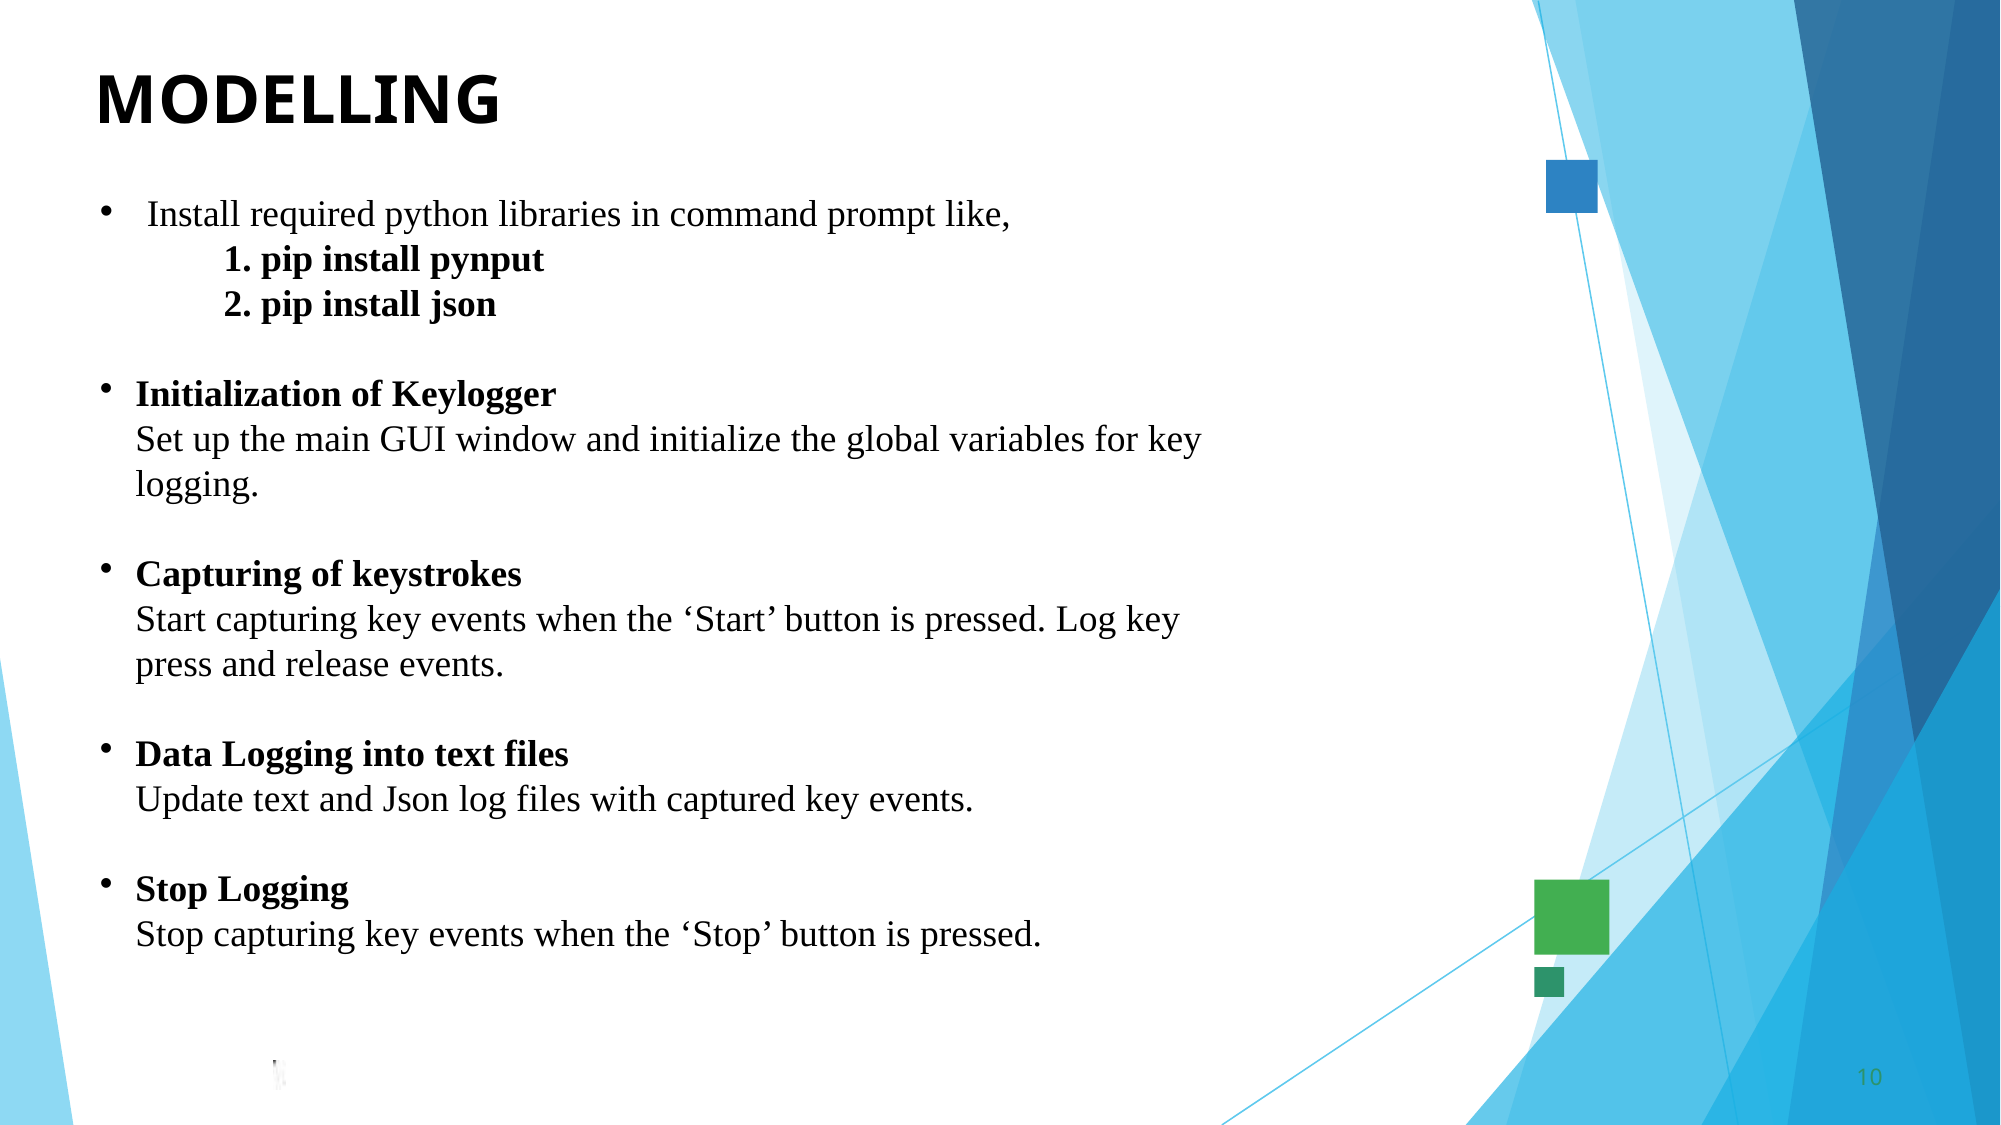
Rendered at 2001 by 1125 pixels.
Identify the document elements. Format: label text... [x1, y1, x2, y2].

text_box MODELLING [92, 54, 635, 137]
text_box 10 [1849, 1061, 1888, 1095]
text_box [1546, 159, 1598, 213]
picture [273, 1060, 287, 1091]
text_box [1534, 967, 1565, 997]
text_box Install required python libraries in command prompt like, 1. pip install pynput 2. pip install json Initialization of Keylogger Set up the main GUI window and initialize the global variables for key logging. Capturing of keystrokes Start capturing key events when the ‘Start’ button is pressed. Log key press and release events. Data Logging into text files Update text and Json log files with captured key events. Stop Logging Stop capturing key events when the ‘Stop’ button is pressed. [99, 186, 1234, 1001]
text_box [1534, 879, 1610, 955]
